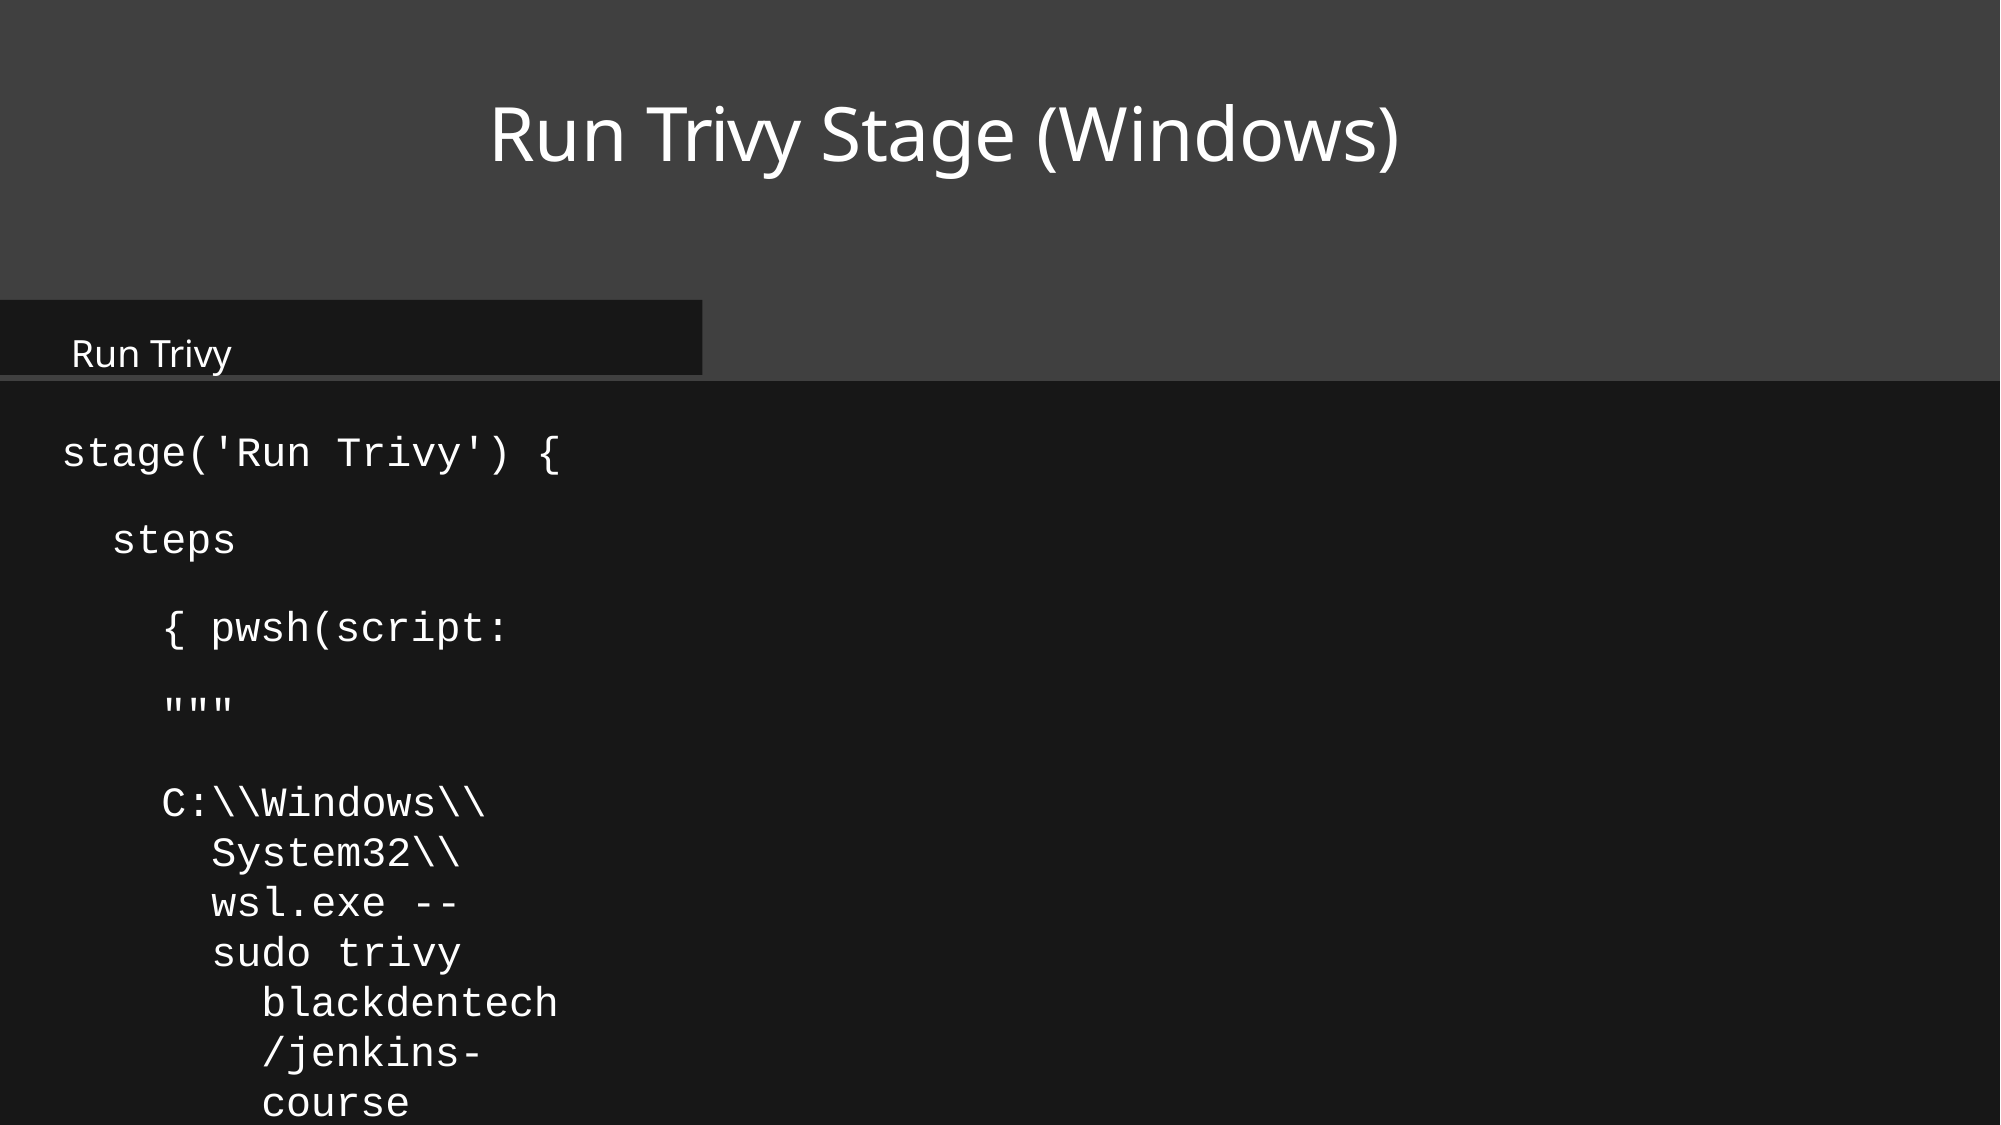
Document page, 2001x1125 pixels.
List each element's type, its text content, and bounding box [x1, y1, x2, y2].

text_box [0, 380, 2000, 1125]
text_box [0, 0, 2000, 380]
text_box Run Trivy [0, 299, 703, 375]
title Run Trivy Stage (Windows) [486, 83, 1500, 274]
